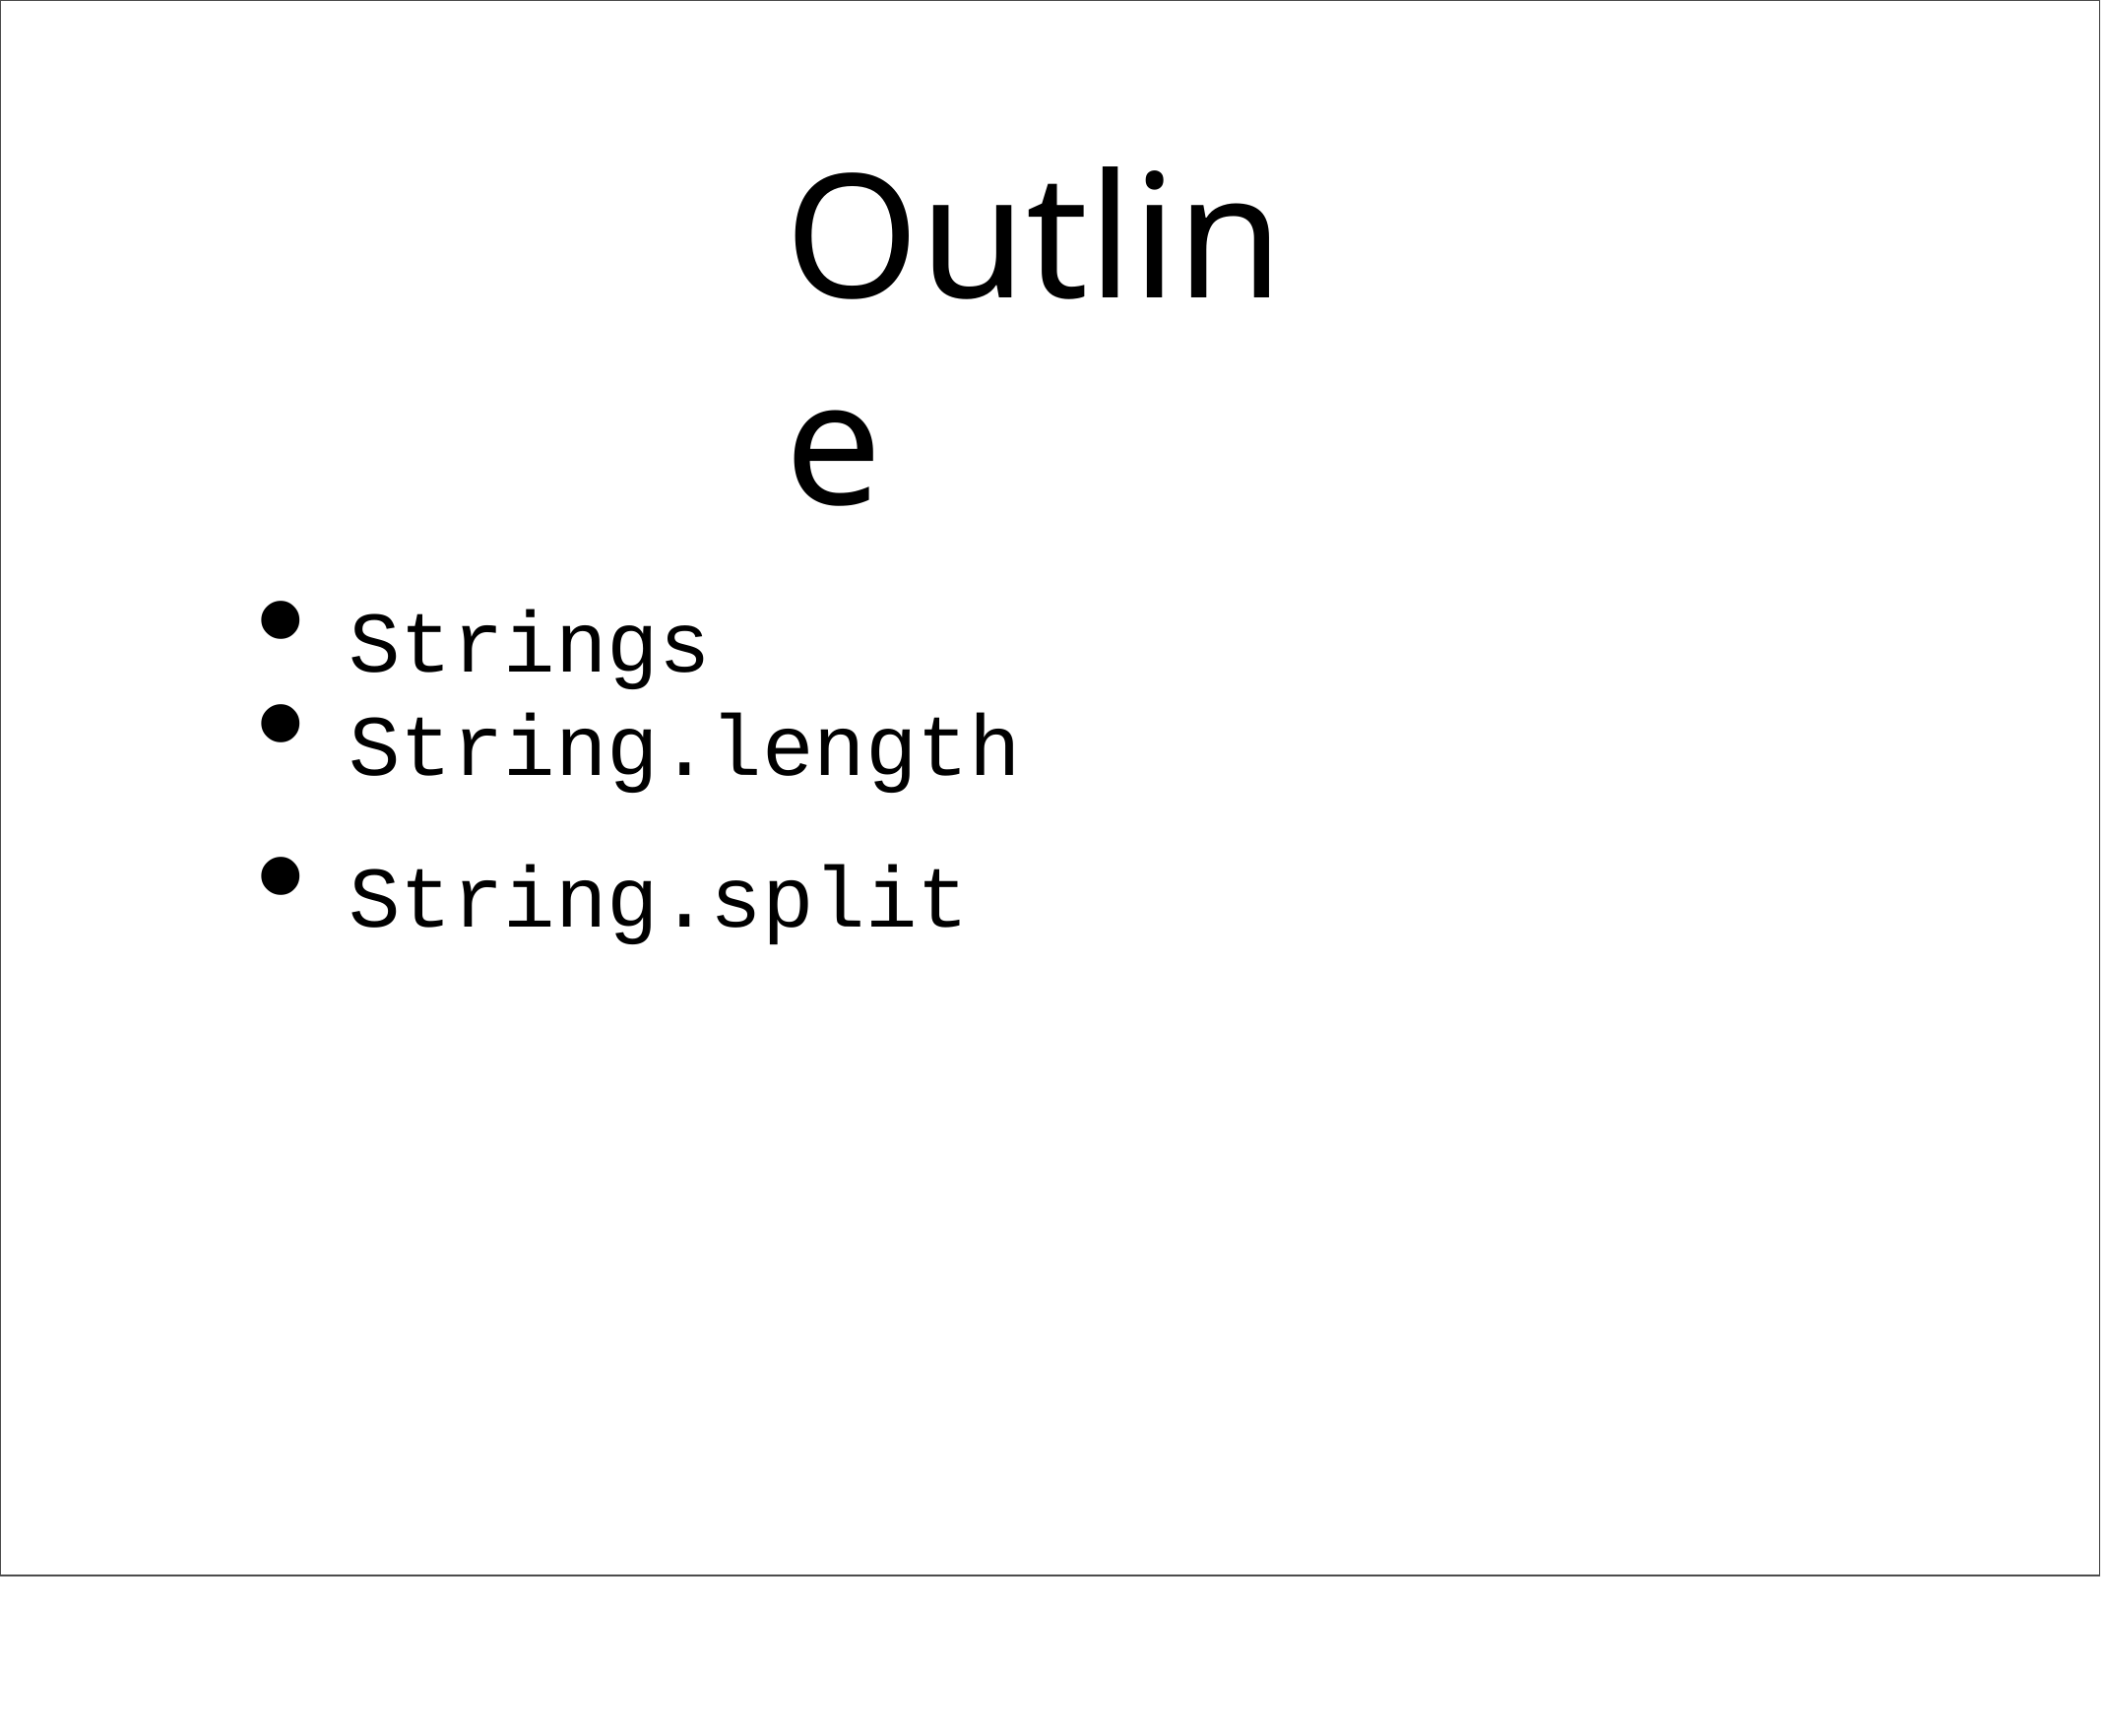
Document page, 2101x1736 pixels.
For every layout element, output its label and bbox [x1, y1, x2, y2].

text_box [0, 0, 2101, 1575]
